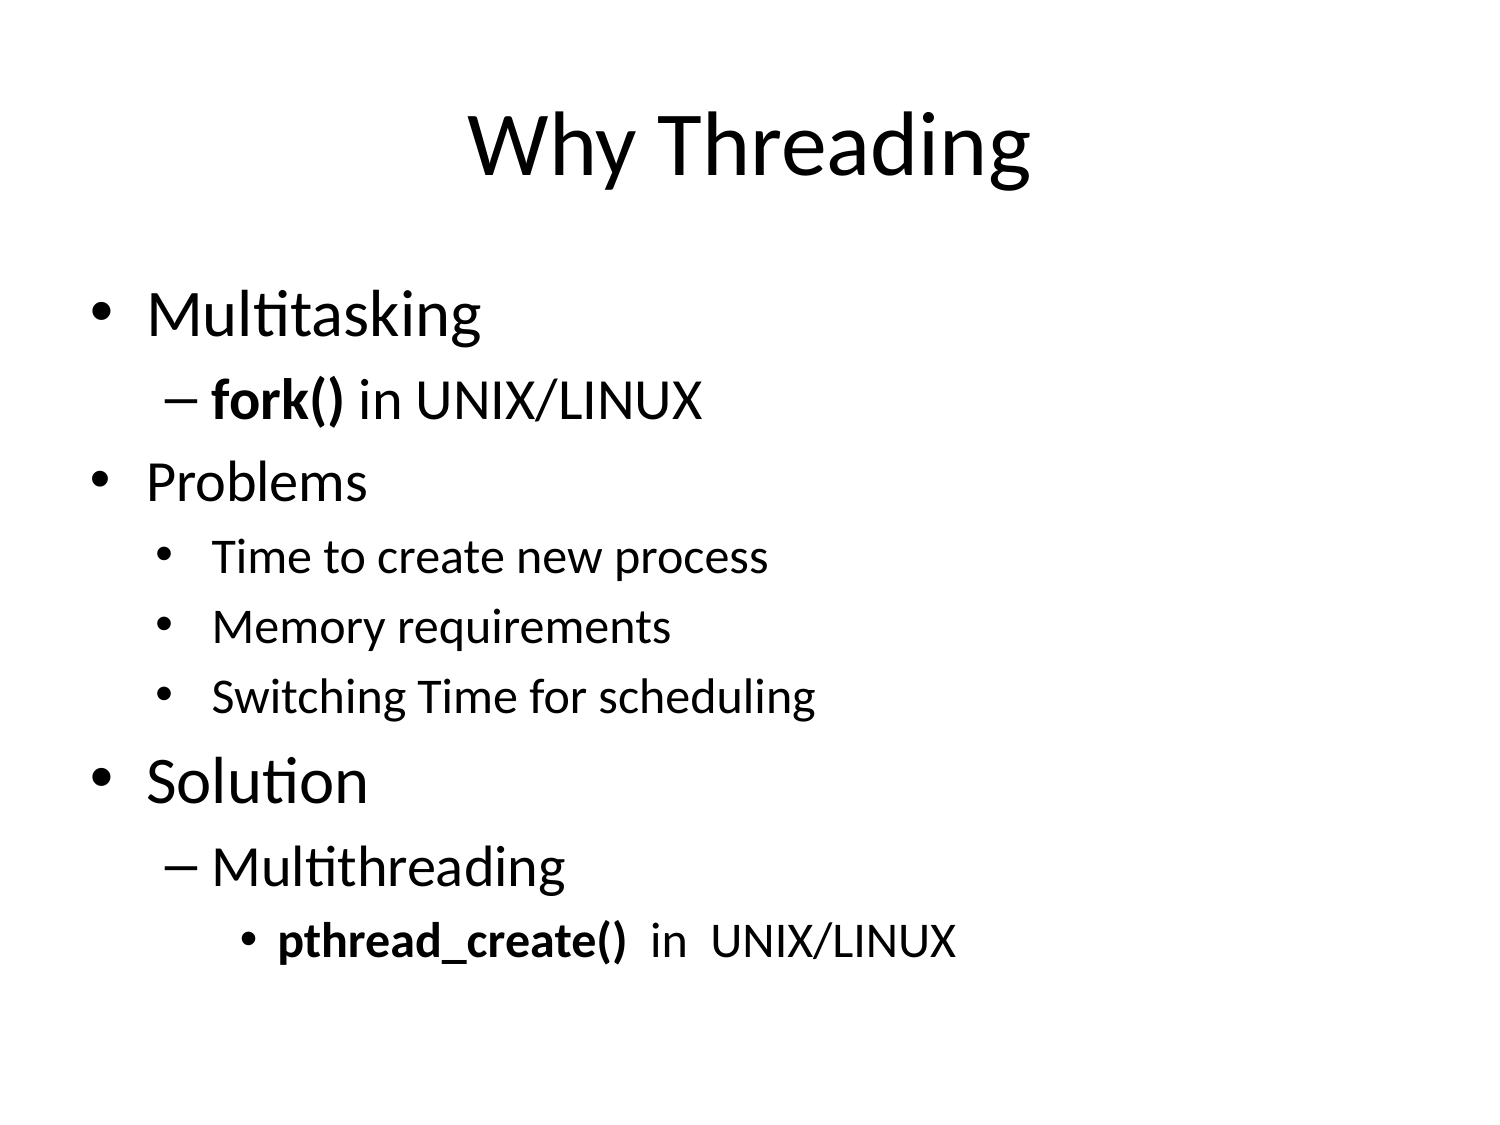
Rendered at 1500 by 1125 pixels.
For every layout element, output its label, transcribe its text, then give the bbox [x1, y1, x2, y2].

text_box Multitasking fork() in UNIX/LINUX Problems Time to create new process Memory requirements Switching Time for scheduling Solution Multithreading pthread_create() in UNIX/LINUX [75, 262, 1425, 1005]
text_box Why Threading [75, 45, 1425, 233]
